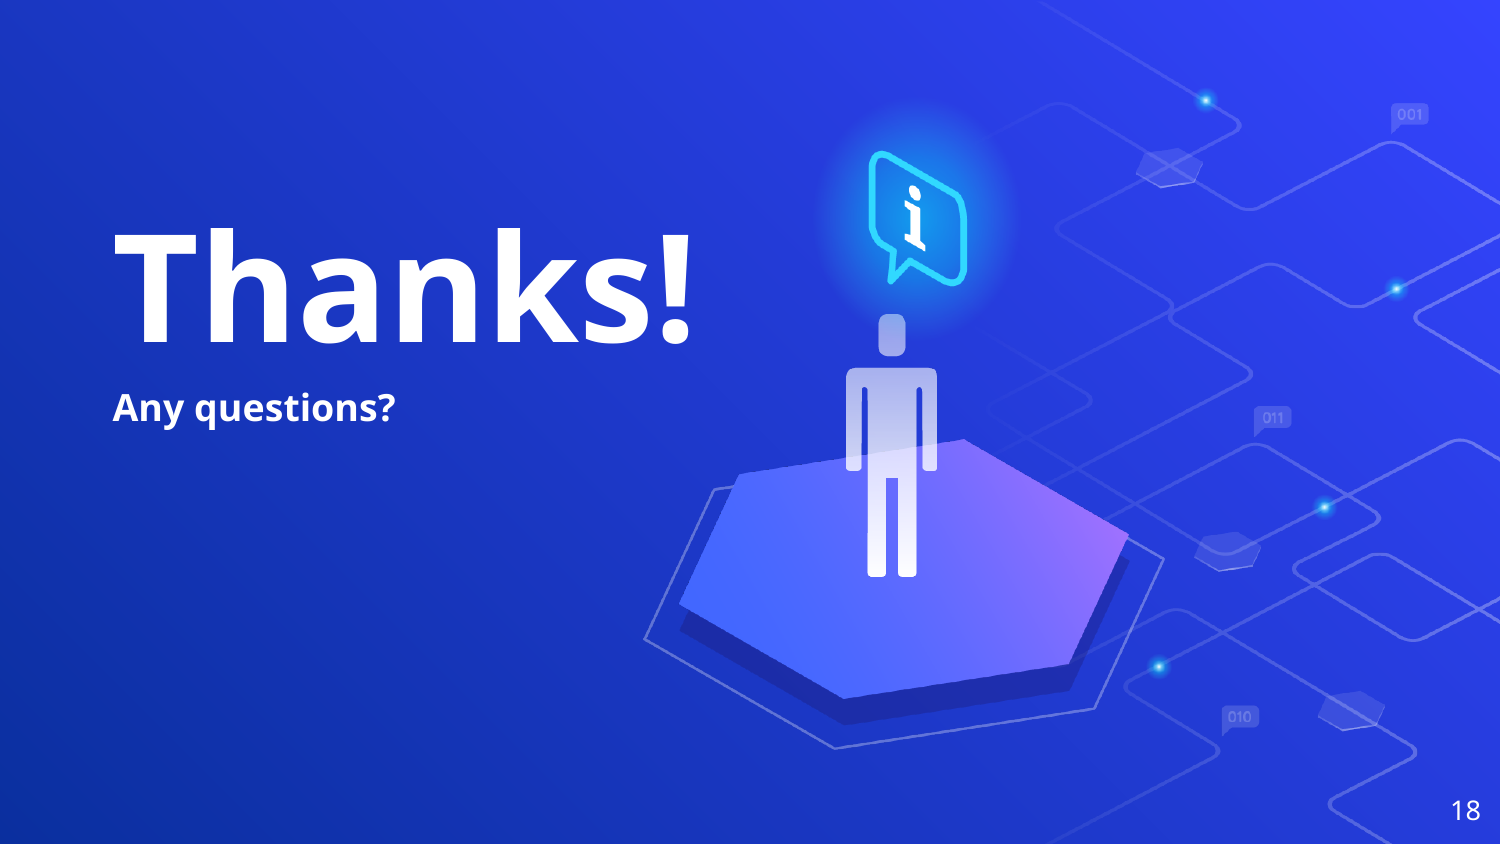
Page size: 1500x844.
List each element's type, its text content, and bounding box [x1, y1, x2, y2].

title Thanks! [112, 220, 706, 373]
subtitle Any questions? [112, 377, 706, 624]
slide_number 18 [1391, 779, 1482, 844]
picture [0, 0, 1500, 844]
